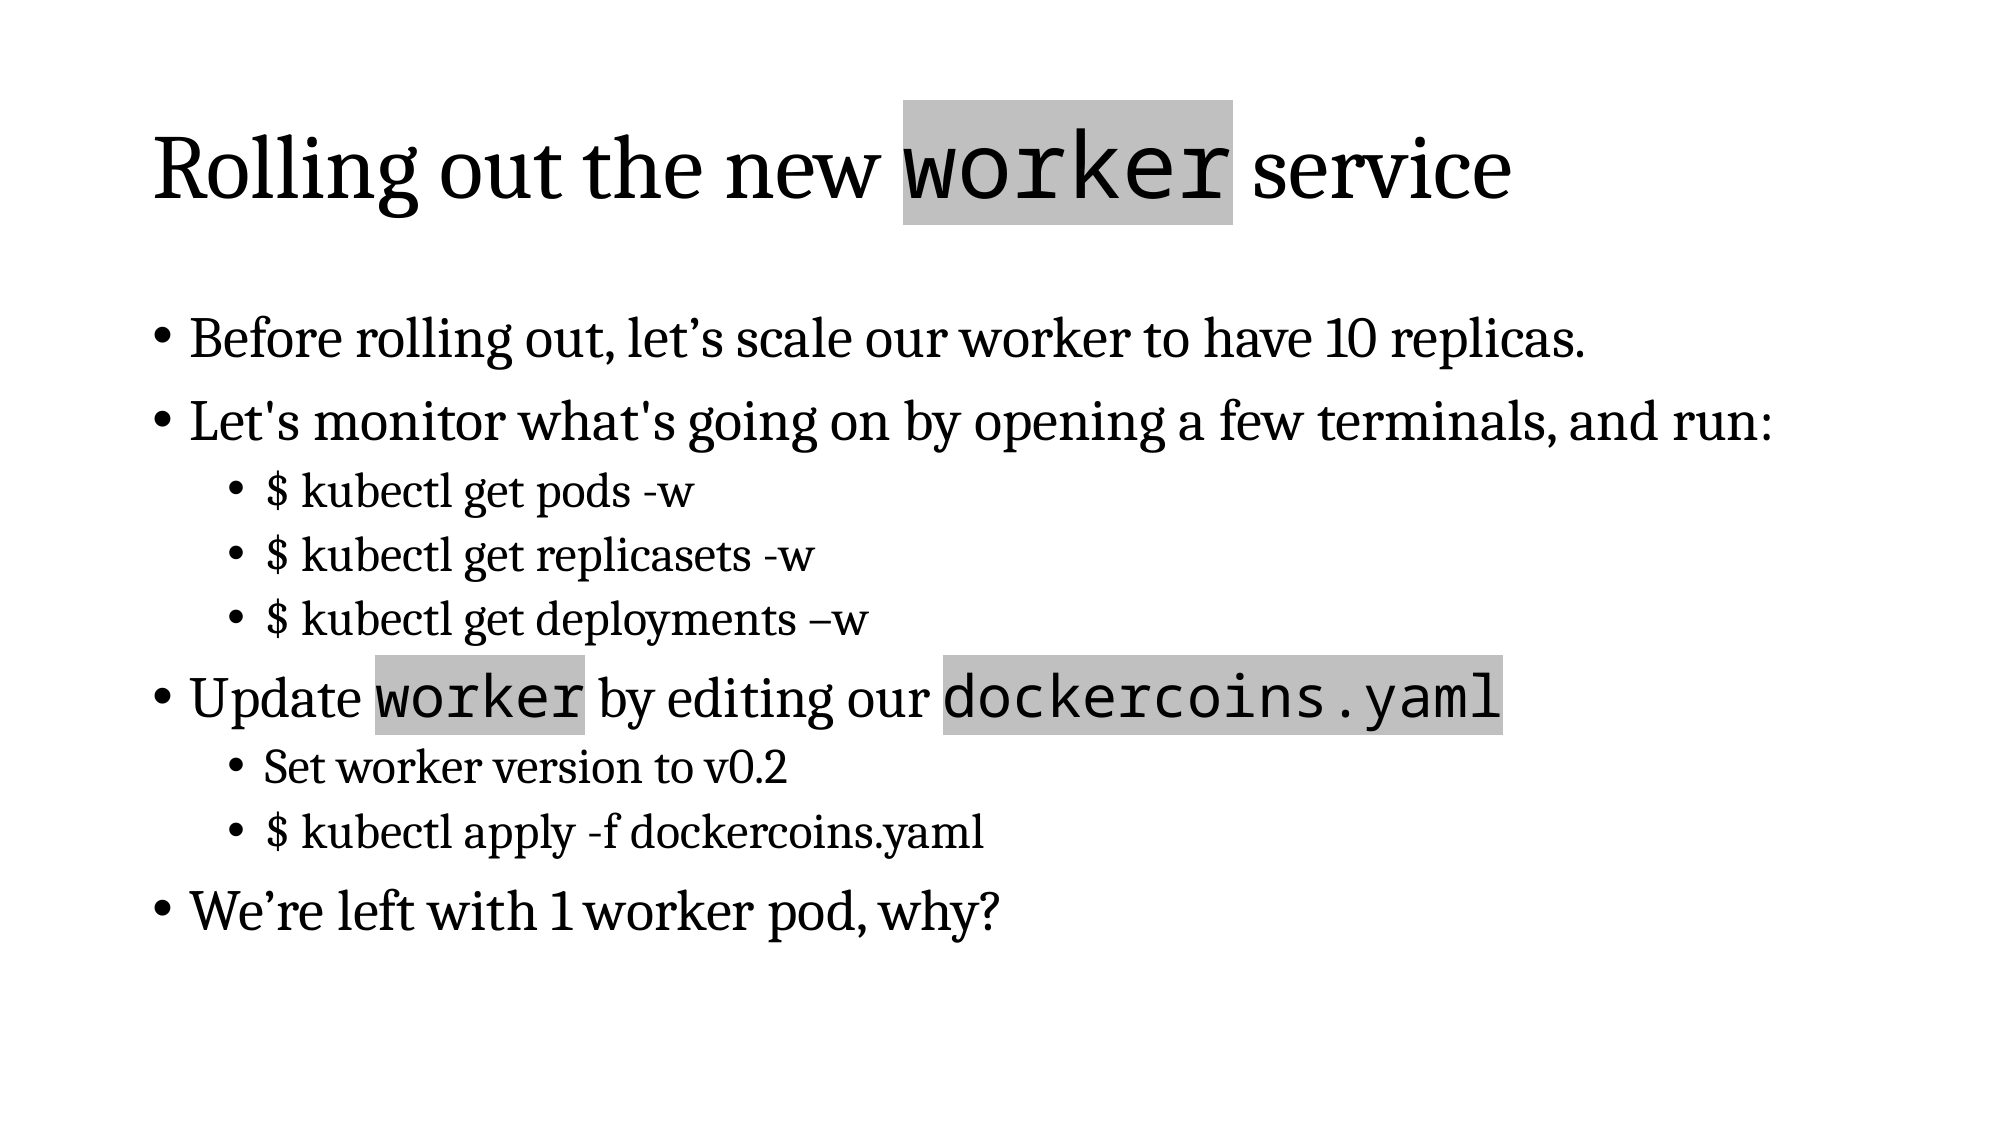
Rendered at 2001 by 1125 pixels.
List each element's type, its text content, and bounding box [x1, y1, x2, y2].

title Rolling out the new worker service [137, 59, 1863, 278]
list Before rolling out, let’s scale our worker to have 10 replicas. Let's monitor what's going on by opening a few terminals, and run: $ kubectl get pods -w $ kubectl get replicasets -w $ kubectl get deployments –w Update worker by editing our dockercoins.yaml Set worker version to v0.2 $ kubectl apply -f dockercoins.yaml We’re left with 1 worker pod, why? [137, 299, 1863, 1014]
